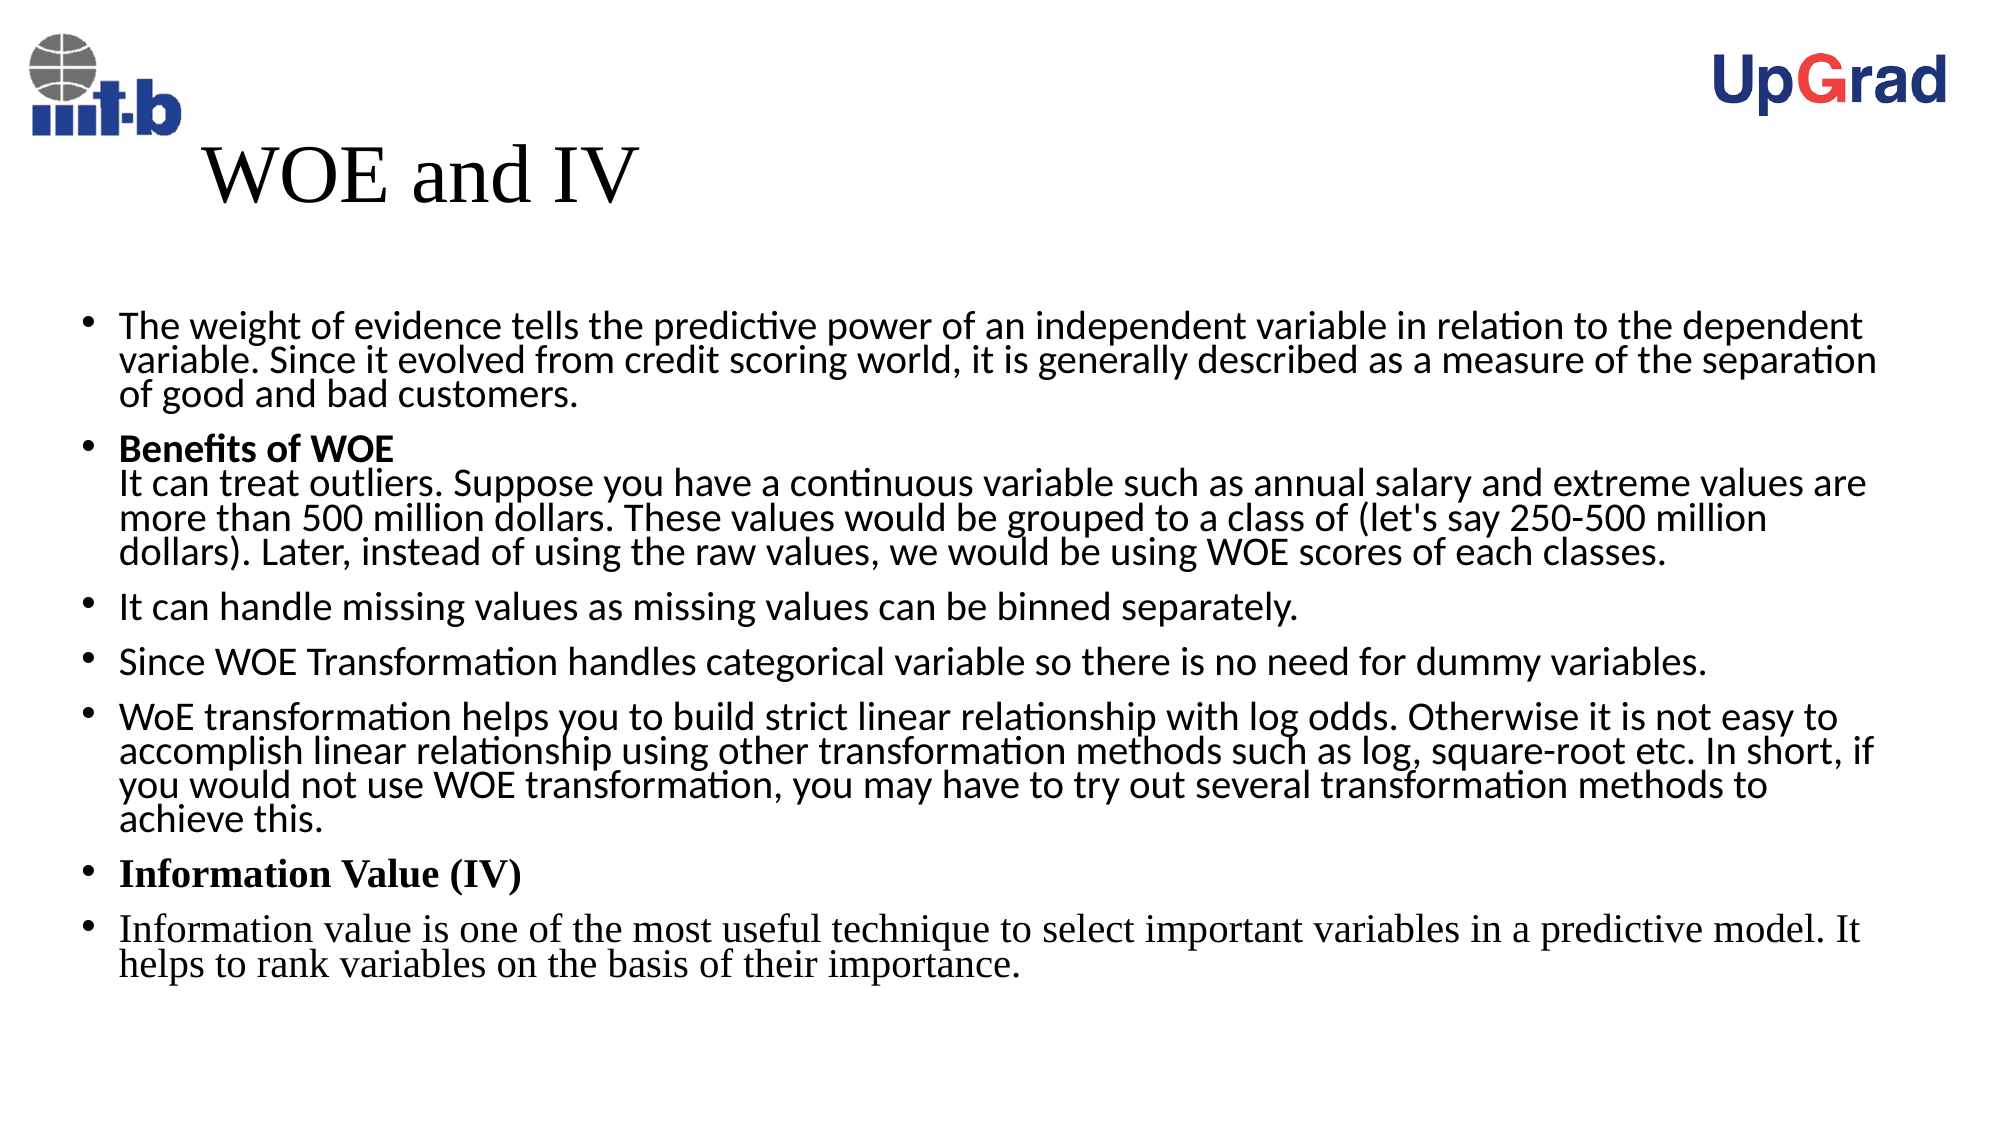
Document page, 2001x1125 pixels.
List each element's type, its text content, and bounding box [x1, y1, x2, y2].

picture [1714, 53, 1952, 116]
picture [0, 29, 208, 163]
title WOE and IV [186, 104, 1715, 246]
list The weight of evidence tells the predictive power of an independent variable in relation to the dependent variable. Since it evolved from credit scoring world, it is generally described as a measure of the separation of good and bad customers. Benefits of WOE It can treat outliers. Suppose you have a continuous variable such as annual salary and extreme values are more than 500 million dollars. These values would be grouped to a class of (let's say 250-500 million dollars). Later, instead of using the raw values, we would be using WOE scores of each classes. It can handle missing values as missing values can be binned separately. Since WOE Transformation handles categorical variable so there is no need for dummy variables. WoE transformation helps you to build strict linear relationship with log odds. Otherwise it is not easy to accomplish linear relationship using other transformation methods such as log, square-root etc. In short, if you would not use WOE transformation, you may have to try out several transformation methods to achieve this. Information Value (IV) Information value is one of the most useful technique to select important variables in a predictive model. It helps to rank variables on the basis of their importance. [66, 304, 1899, 1017]
